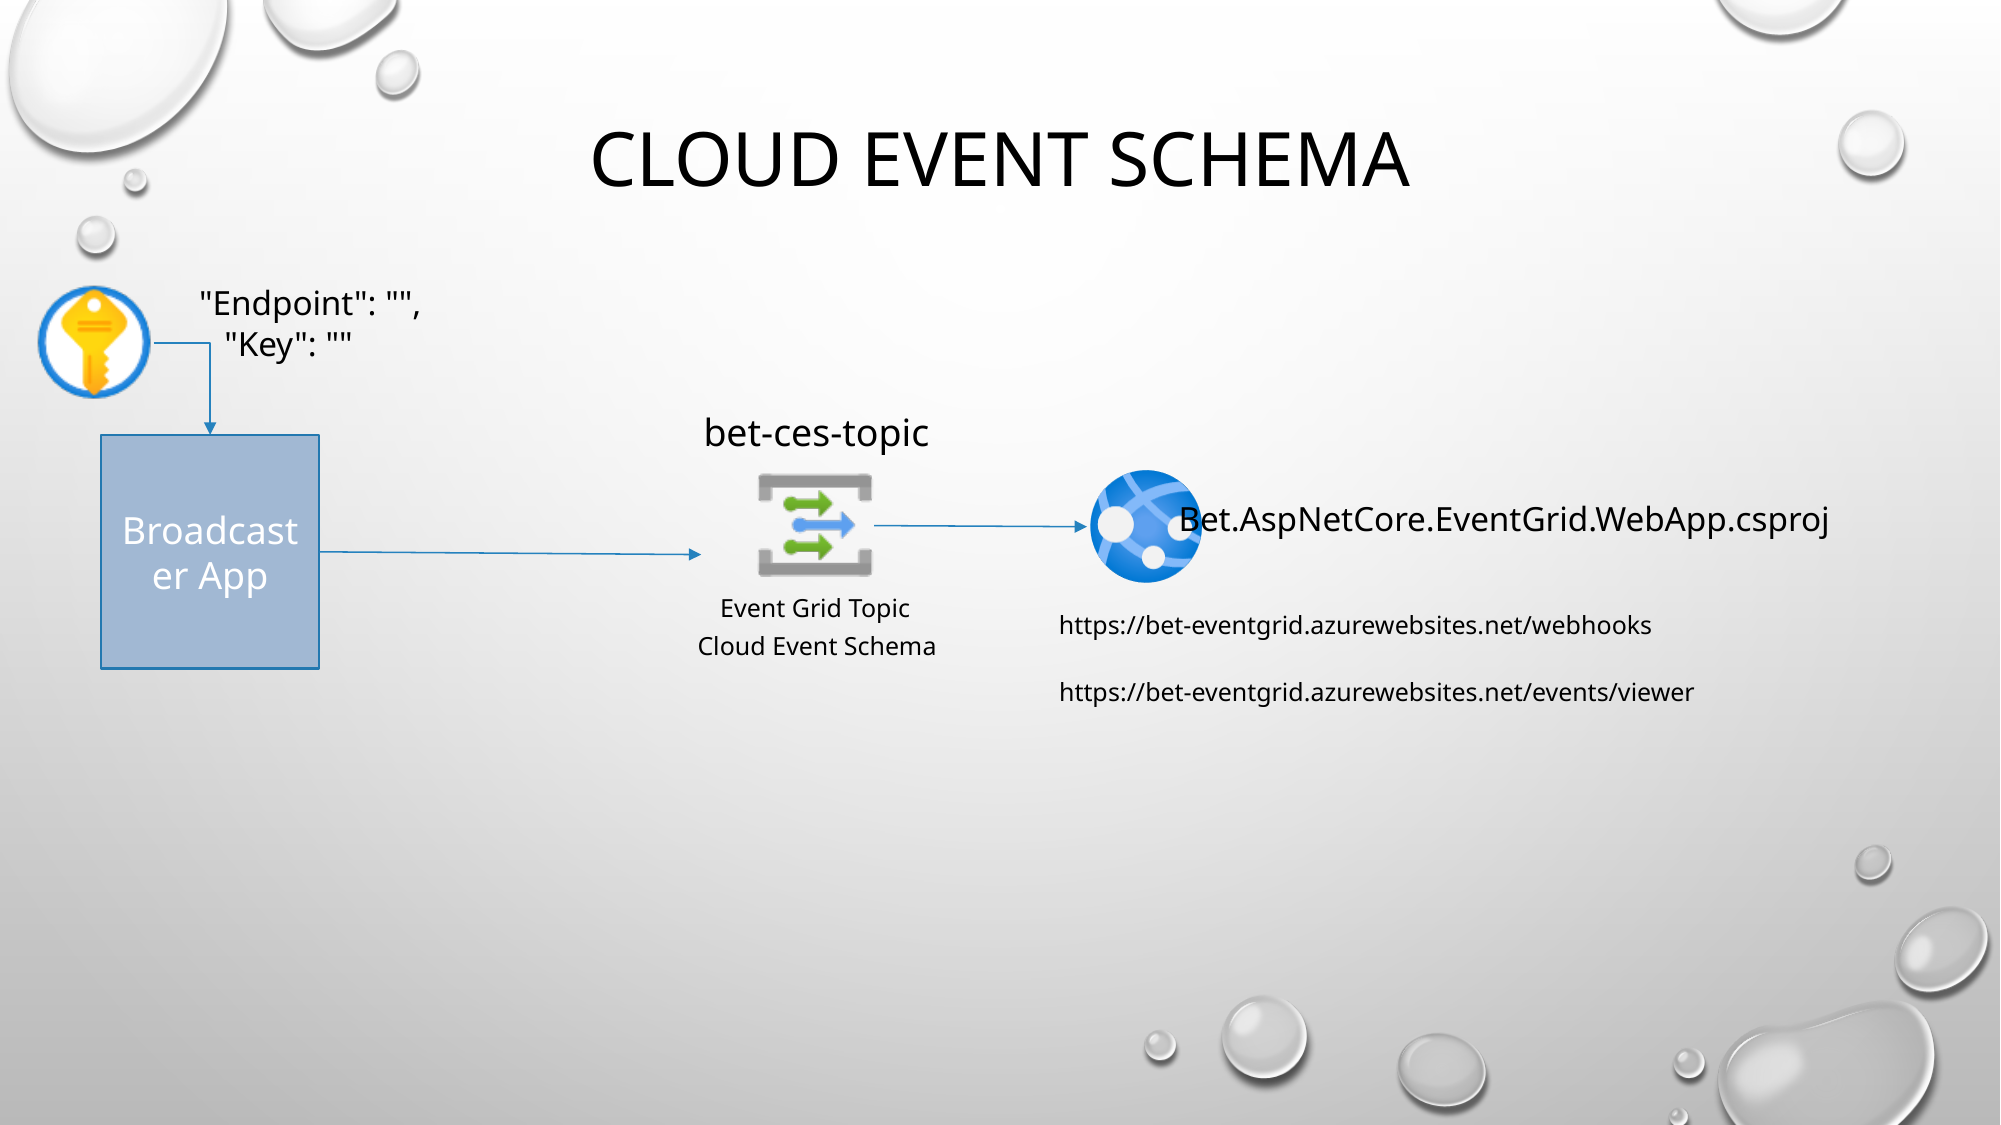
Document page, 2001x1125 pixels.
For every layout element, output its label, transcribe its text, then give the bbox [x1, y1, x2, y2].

text_box Bet.AspNetCore.EventGrid.WebApp.csproj [1211, 491, 1846, 546]
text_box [153, 342, 211, 436]
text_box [319, 551, 695, 555]
text_box Broadcaster App [100, 434, 320, 670]
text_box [700, 466, 934, 670]
text_box https://bet-eventgrid.azurewebsites.net/webhooks [1044, 601, 1669, 647]
text_box "Endpoint": "", "Key": "" [174, 270, 456, 371]
title Cloud Event Schema [149, 31, 1851, 293]
text_box bet-ces-topic [688, 401, 945, 462]
text_box https://bet-eventgrid.azurewebsites.net/events/viewer [1044, 668, 1711, 714]
picture [0, 0, 2000, 1125]
